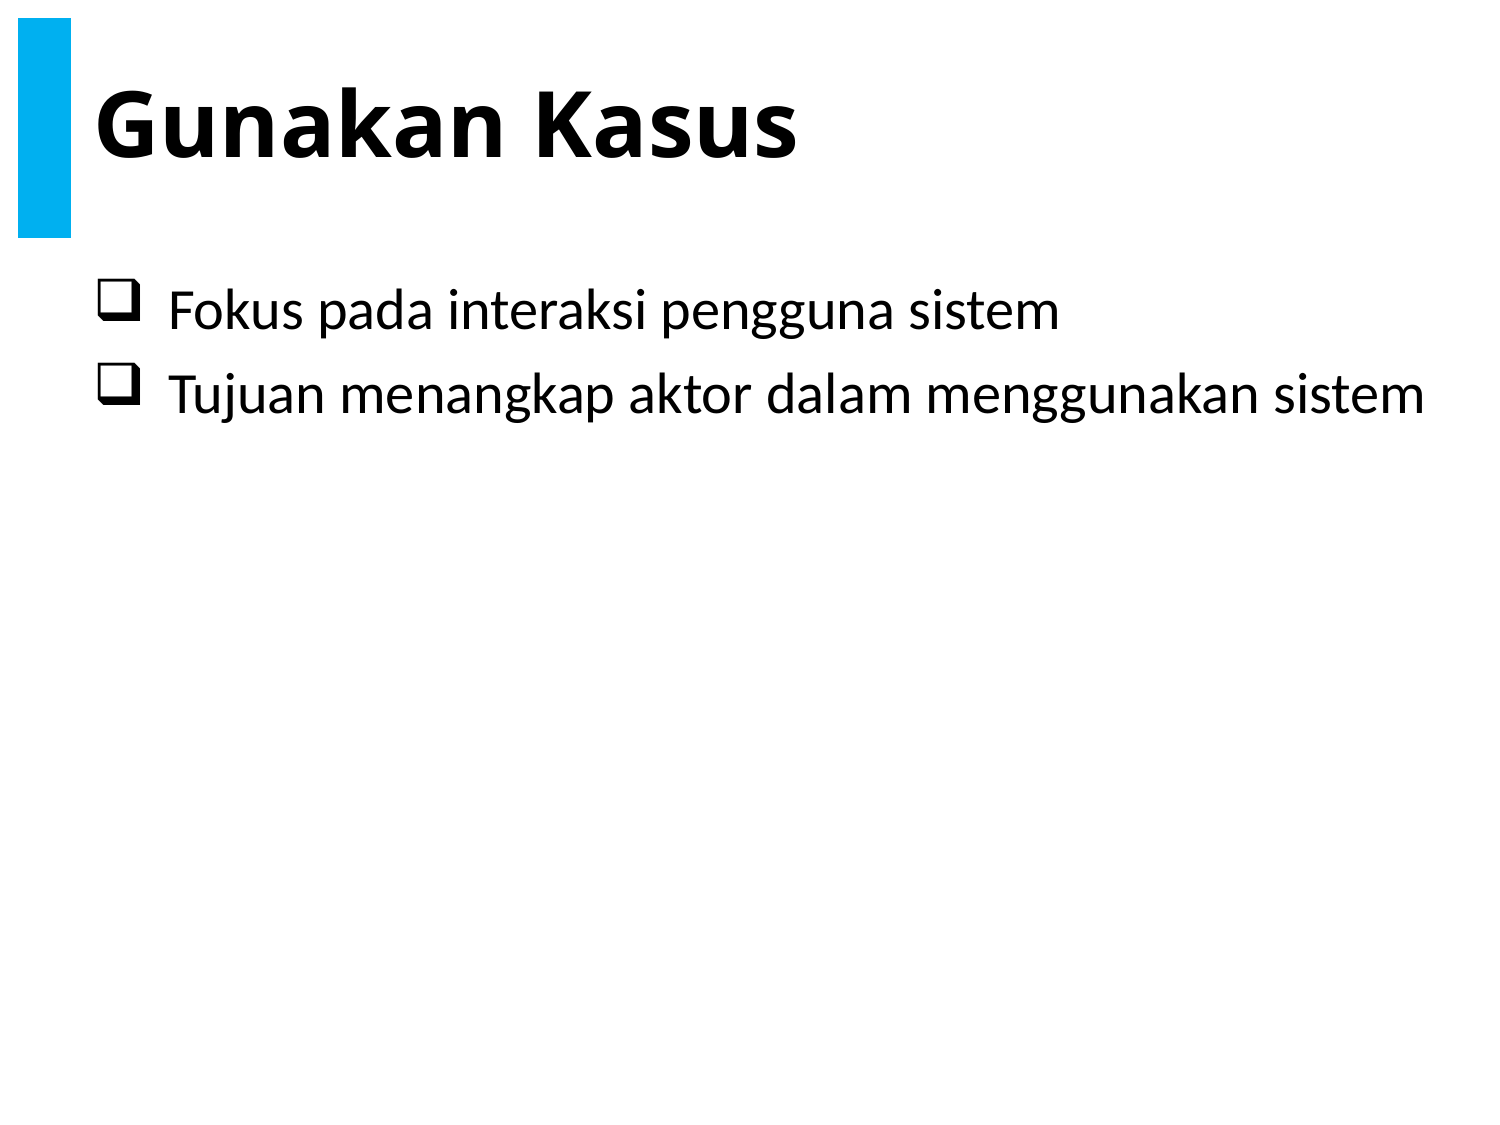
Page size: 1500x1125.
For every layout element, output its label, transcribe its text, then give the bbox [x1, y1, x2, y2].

title Gunakan Kasus [78, 19, 1443, 237]
list Fokus pada interaksi pengguna sistem Tujuan menangkap aktor dalam menggunakan sistem [78, 272, 1443, 1070]
